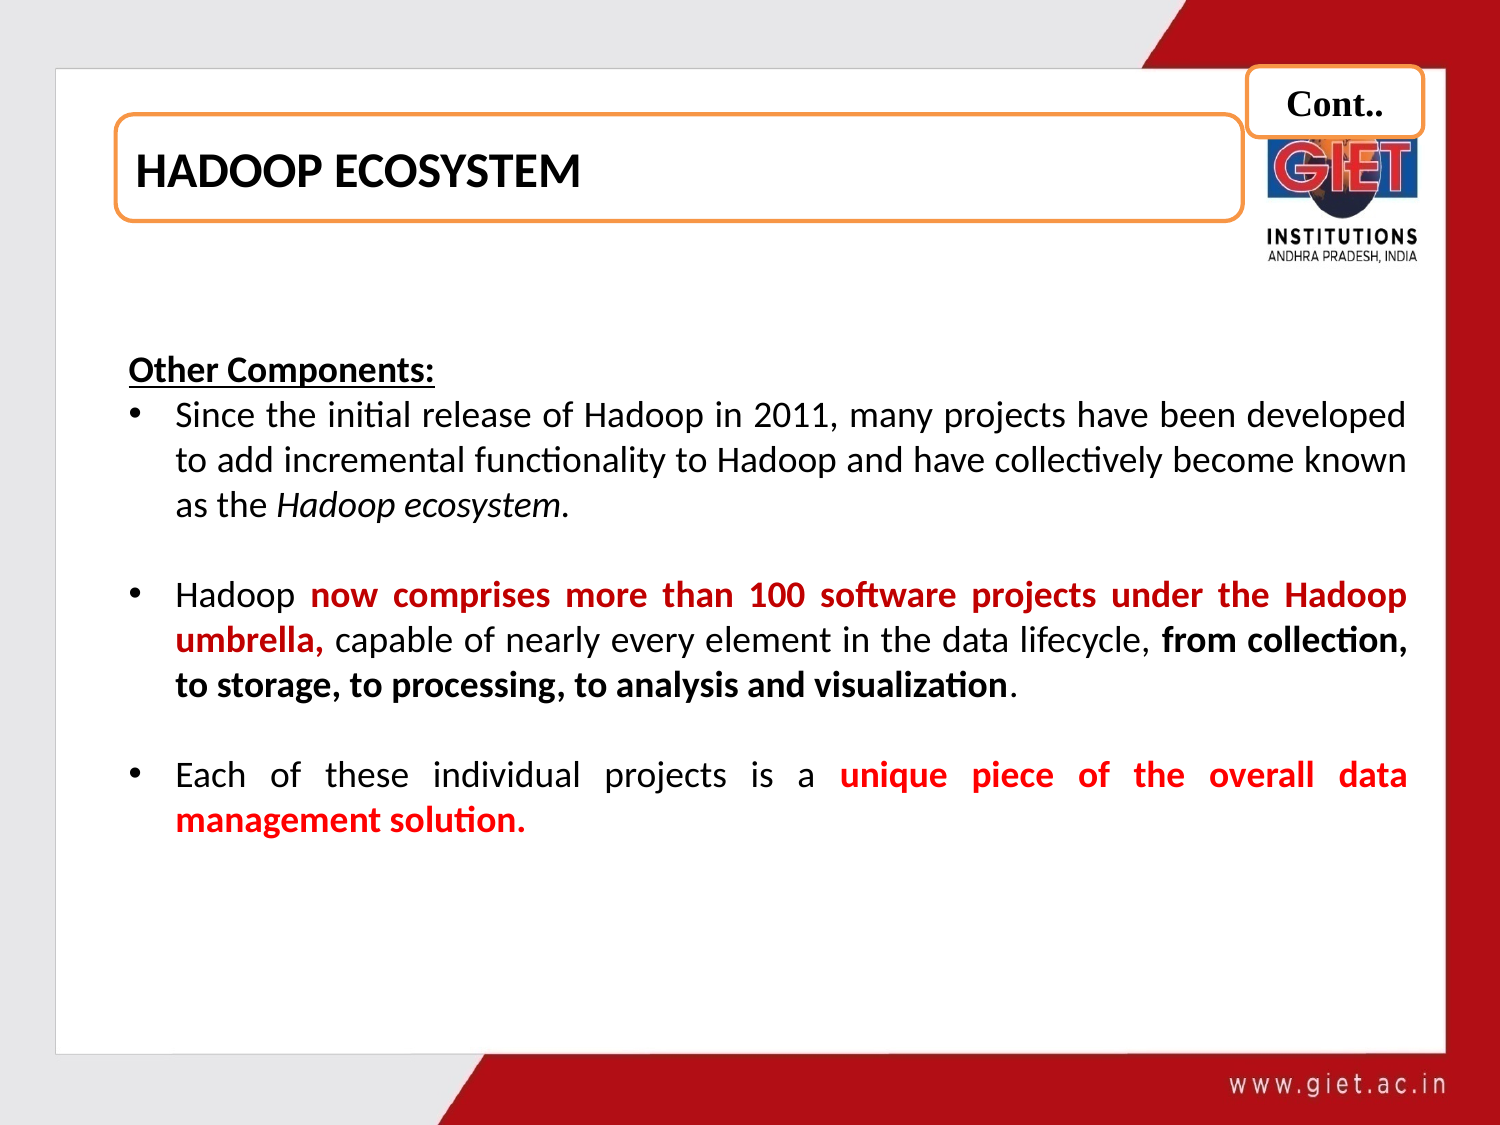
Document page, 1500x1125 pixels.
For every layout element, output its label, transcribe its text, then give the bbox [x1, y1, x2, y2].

text_box HADOOP ECOSYSTEM [113, 112, 1245, 224]
text_box Cont.. [1244, 64, 1426, 140]
picture [0, 0, 1500, 1125]
text_box Other Components: Since the initial release of Hadoop in 2011, many projects have been developed to add incremental functionality to Hadoop and have collectively become known as the Hadoop ecosystem. Hadoop now comprises more than 100 software projects under the Hadoop umbrella, capable of nearly every element in the data lifecycle, from collection, to storage, to processing, to analysis and visualization. Each of these individual projects is a unique piece of the overall data management solution. [113, 338, 1424, 1125]
